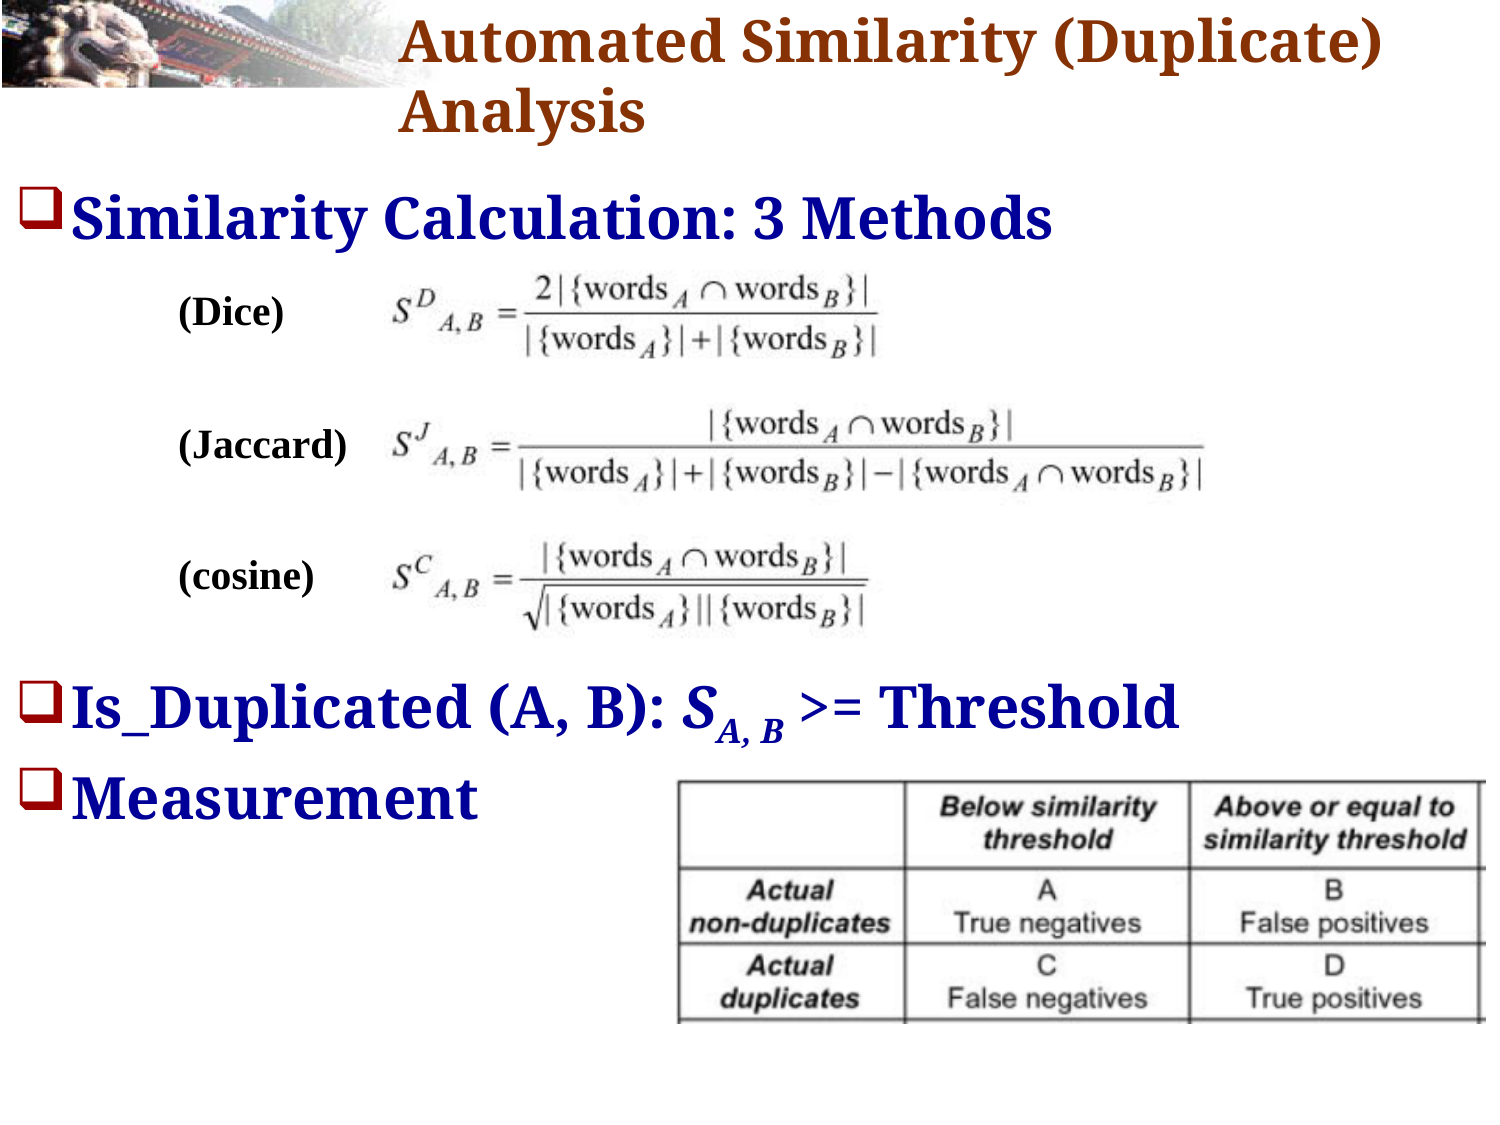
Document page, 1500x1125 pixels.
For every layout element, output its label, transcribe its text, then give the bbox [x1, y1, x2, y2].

list Similarity Calculation: 3 Methods Is_Duplicated (A, B): SA, B >= Threshold Measurement [0, 173, 1385, 1028]
text_box (Jaccard) [163, 409, 363, 474]
title Automated Similarity (Duplicate) Analysis [382, 0, 1500, 153]
text_box (cosine) [163, 540, 331, 605]
picture [0, 0, 382, 88]
picture [674, 778, 1486, 1025]
text_box (Dice) [163, 276, 300, 342]
picture [384, 256, 1210, 639]
